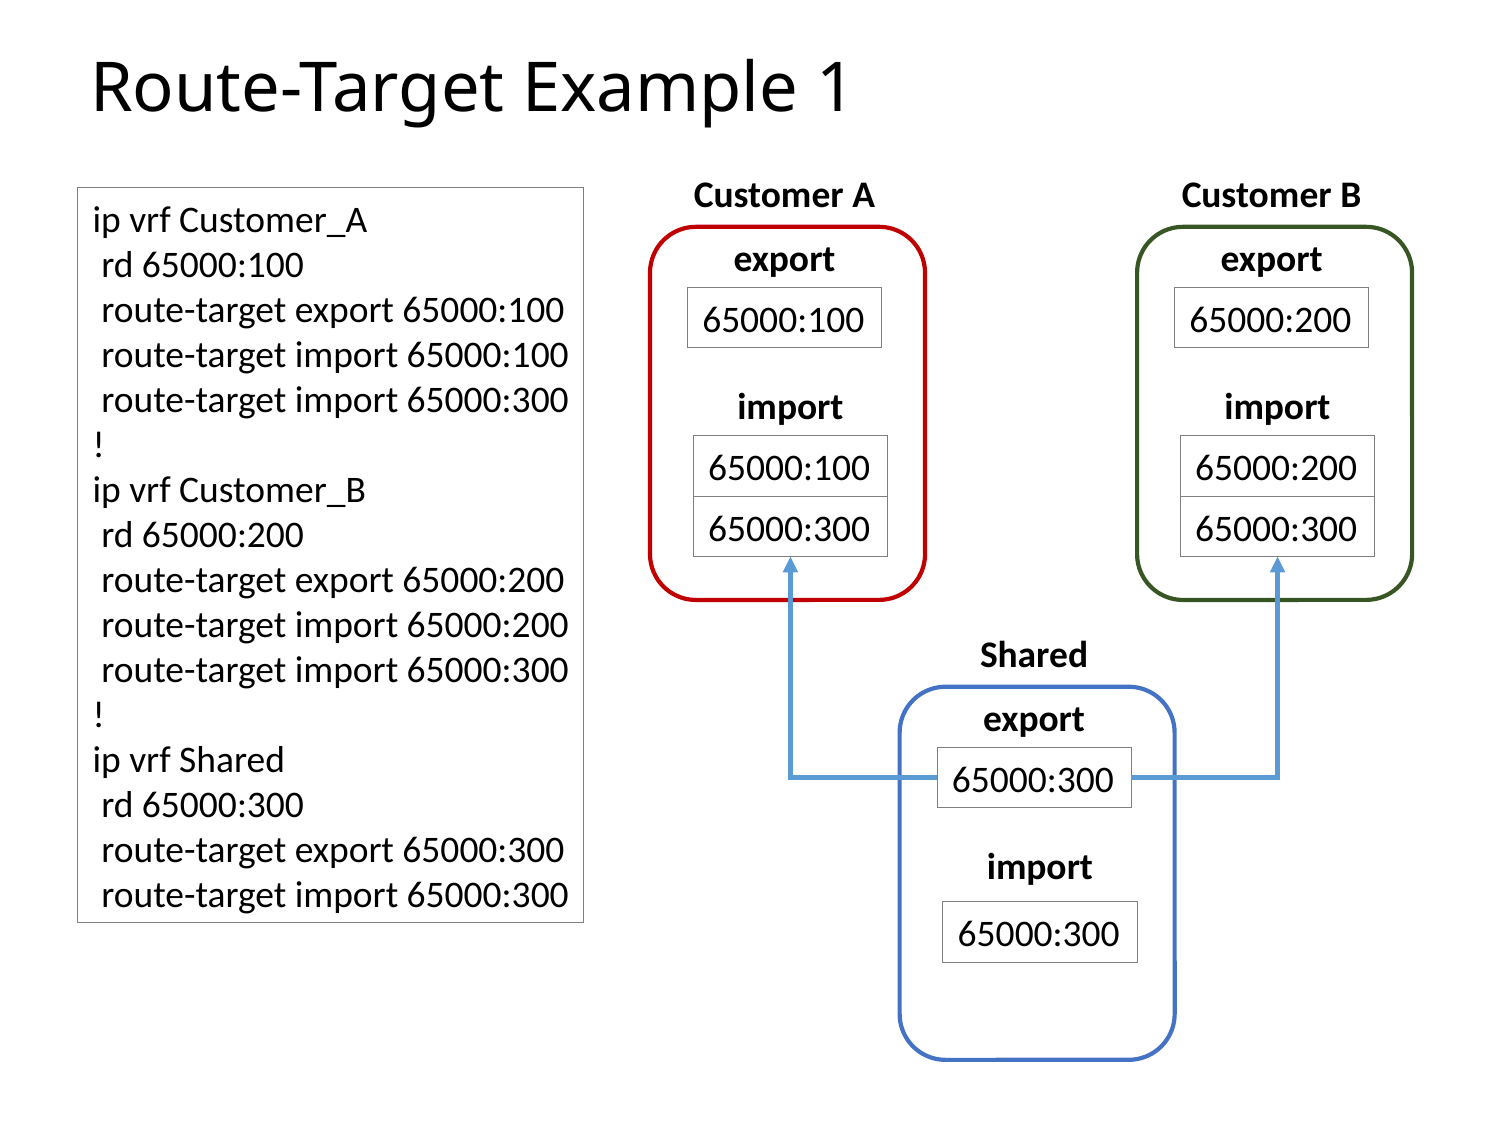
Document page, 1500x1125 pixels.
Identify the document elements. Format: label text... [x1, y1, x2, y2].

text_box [790, 556, 938, 778]
text_box Shared [938, 622, 1131, 683]
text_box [1131, 556, 1278, 778]
title Route-Target Example 1 [75, 37, 1369, 141]
text_box Customer B [1174, 162, 1369, 223]
text_box ip vrf Customer_A rd 65000:100 route-target export 65000:100 route-target import 65000:100 route-target import 65000:300 ! ip vrf Customer_B rd 65000:200 route-target export 65000:200 route-target import 65000:200 route-target import 65000:300 ! ip vrf Shared rd 65000:300 route-target export 65000:300 route-target import 65000:300 [77, 187, 584, 923]
text_box [898, 685, 1176, 1061]
text_box [648, 225, 927, 601]
text_box [1136, 225, 1414, 601]
text_box Customer A [687, 162, 882, 223]
